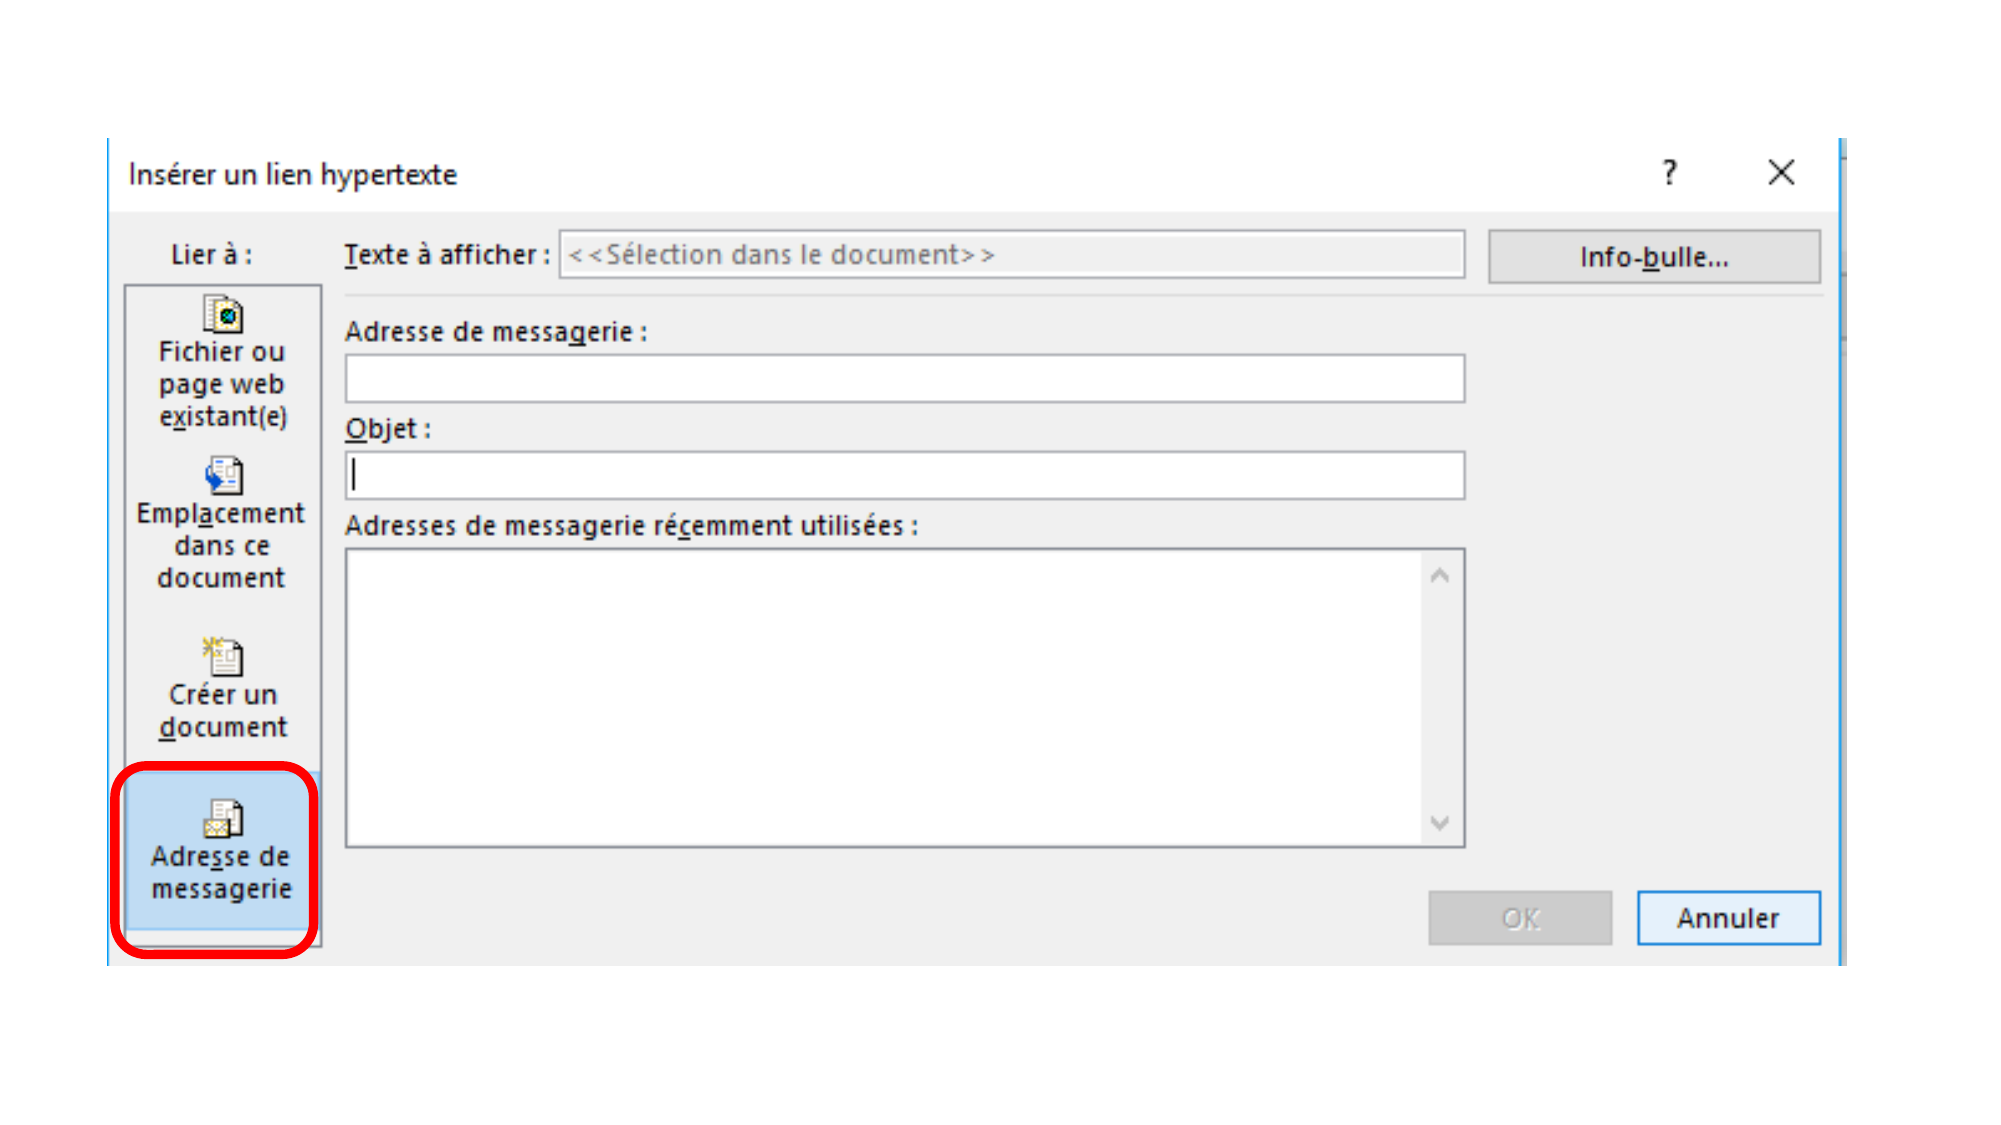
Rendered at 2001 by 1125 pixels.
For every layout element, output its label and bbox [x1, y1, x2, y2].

picture [107, 138, 1847, 966]
